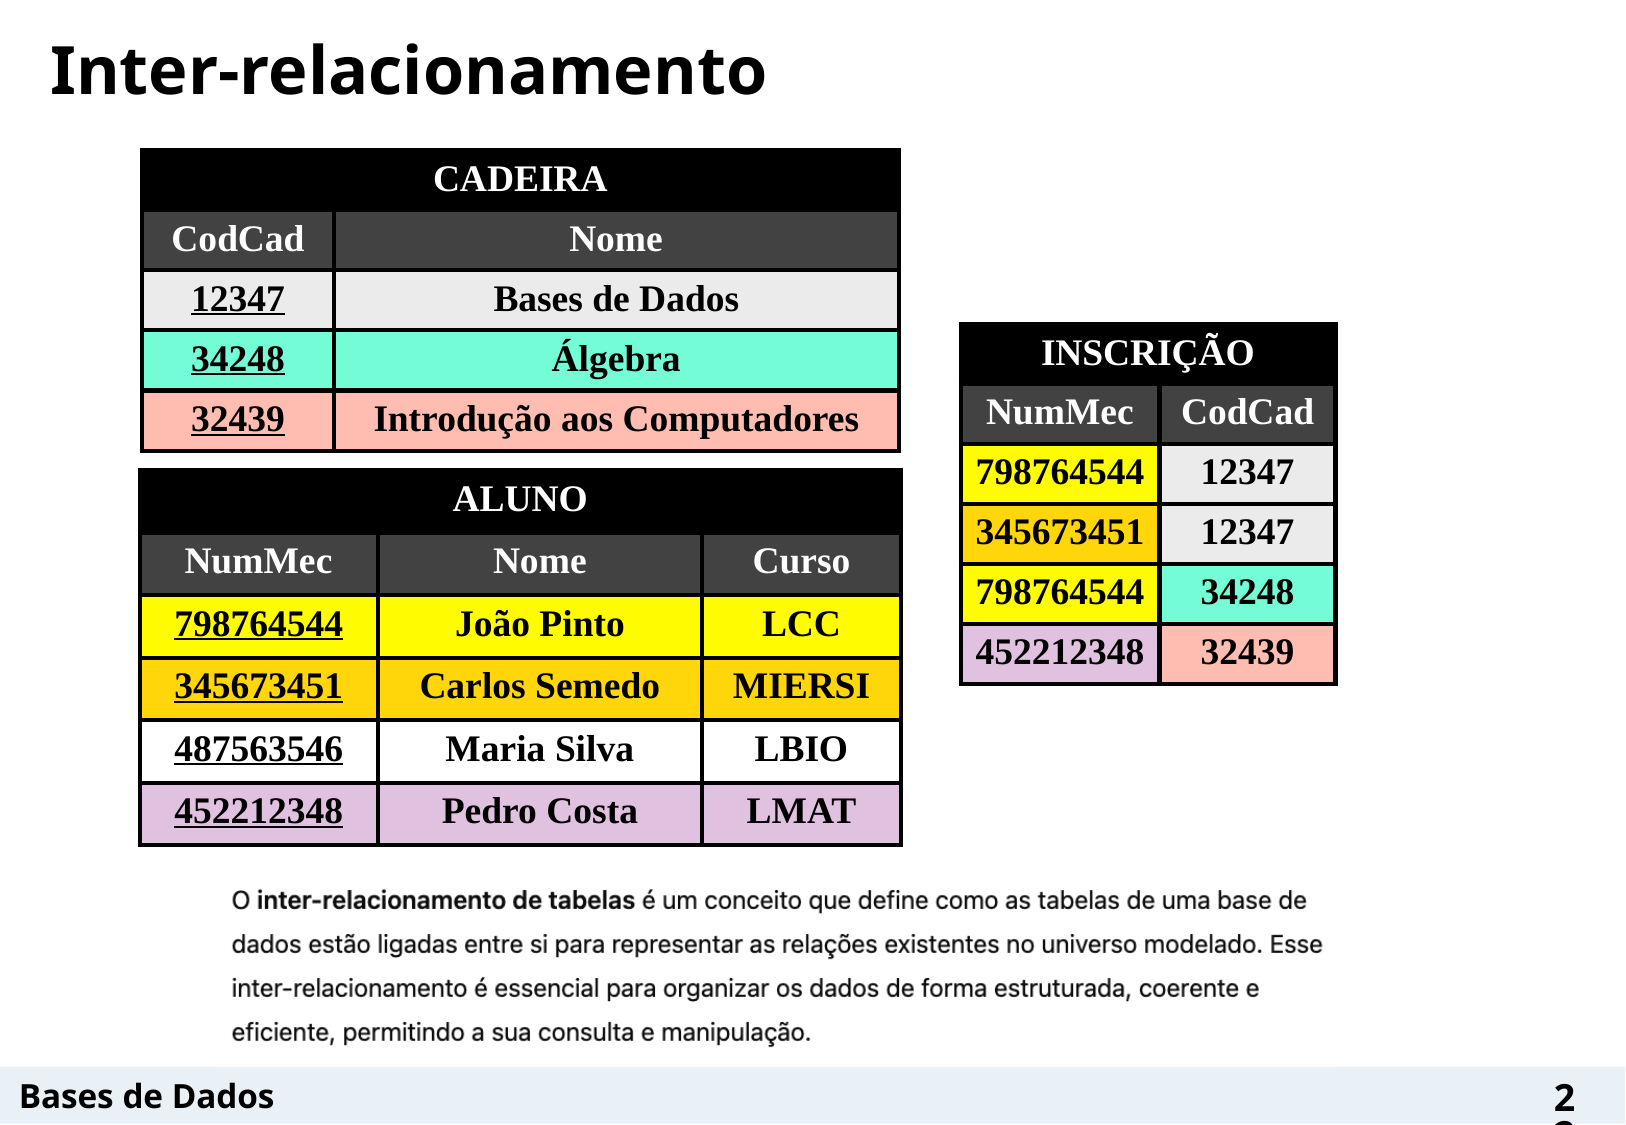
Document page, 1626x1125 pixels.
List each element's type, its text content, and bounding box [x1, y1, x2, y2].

table_cell 345673451 [963, 506, 1157, 562]
table_cell 798764544 [963, 446, 1157, 502]
table_cell LCC [704, 597, 899, 656]
table_cell 12347 [1162, 506, 1333, 562]
table_cell 34248 [144, 332, 332, 388]
table_header INSCRIÇÃO [963, 326, 1333, 382]
table_cell LBIO [704, 722, 899, 781]
table_cell 452212348 [963, 626, 1157, 682]
table_cell Pedro Costa [380, 785, 700, 843]
picture [216, 866, 1336, 1067]
table_cell 32439 [1162, 626, 1333, 682]
table_cell LMAT [704, 785, 899, 843]
table_header CADEIRA [144, 152, 897, 208]
table_cell 12347 [144, 272, 332, 328]
table_cell 798764544 [142, 597, 376, 656]
table_cell 487563546 [142, 722, 376, 781]
table_cell CodCad [144, 212, 332, 268]
table_cell CodCad [1162, 386, 1333, 442]
table_cell Nome [380, 535, 700, 593]
title Inter-relacionamento [41, 1, 1625, 134]
table_cell 12347 [1162, 446, 1333, 502]
table_cell 798764544 [963, 566, 1157, 622]
table_cell MIERSI [704, 660, 899, 718]
table_header ALUNO [142, 472, 899, 531]
table_cell Álgebra [336, 332, 897, 388]
table_cell NumMec [963, 386, 1157, 442]
table_cell 345673451 [142, 660, 376, 718]
table_cell João Pinto [380, 597, 700, 656]
slide_number 22 [1545, 1066, 1589, 1125]
table_cell Introdução aos Computadores [336, 393, 897, 449]
table_cell 34248 [1162, 566, 1333, 622]
table_cell NumMec [142, 535, 376, 593]
table_cell Carlos Semedo [380, 660, 700, 718]
table_cell Bases de Dados [336, 272, 897, 328]
table_cell 452212348 [142, 785, 376, 843]
table_cell Curso [704, 535, 899, 593]
table_cell Maria Silva [380, 722, 700, 781]
table_cell Nome [336, 212, 897, 268]
table_cell 32439 [144, 393, 332, 449]
